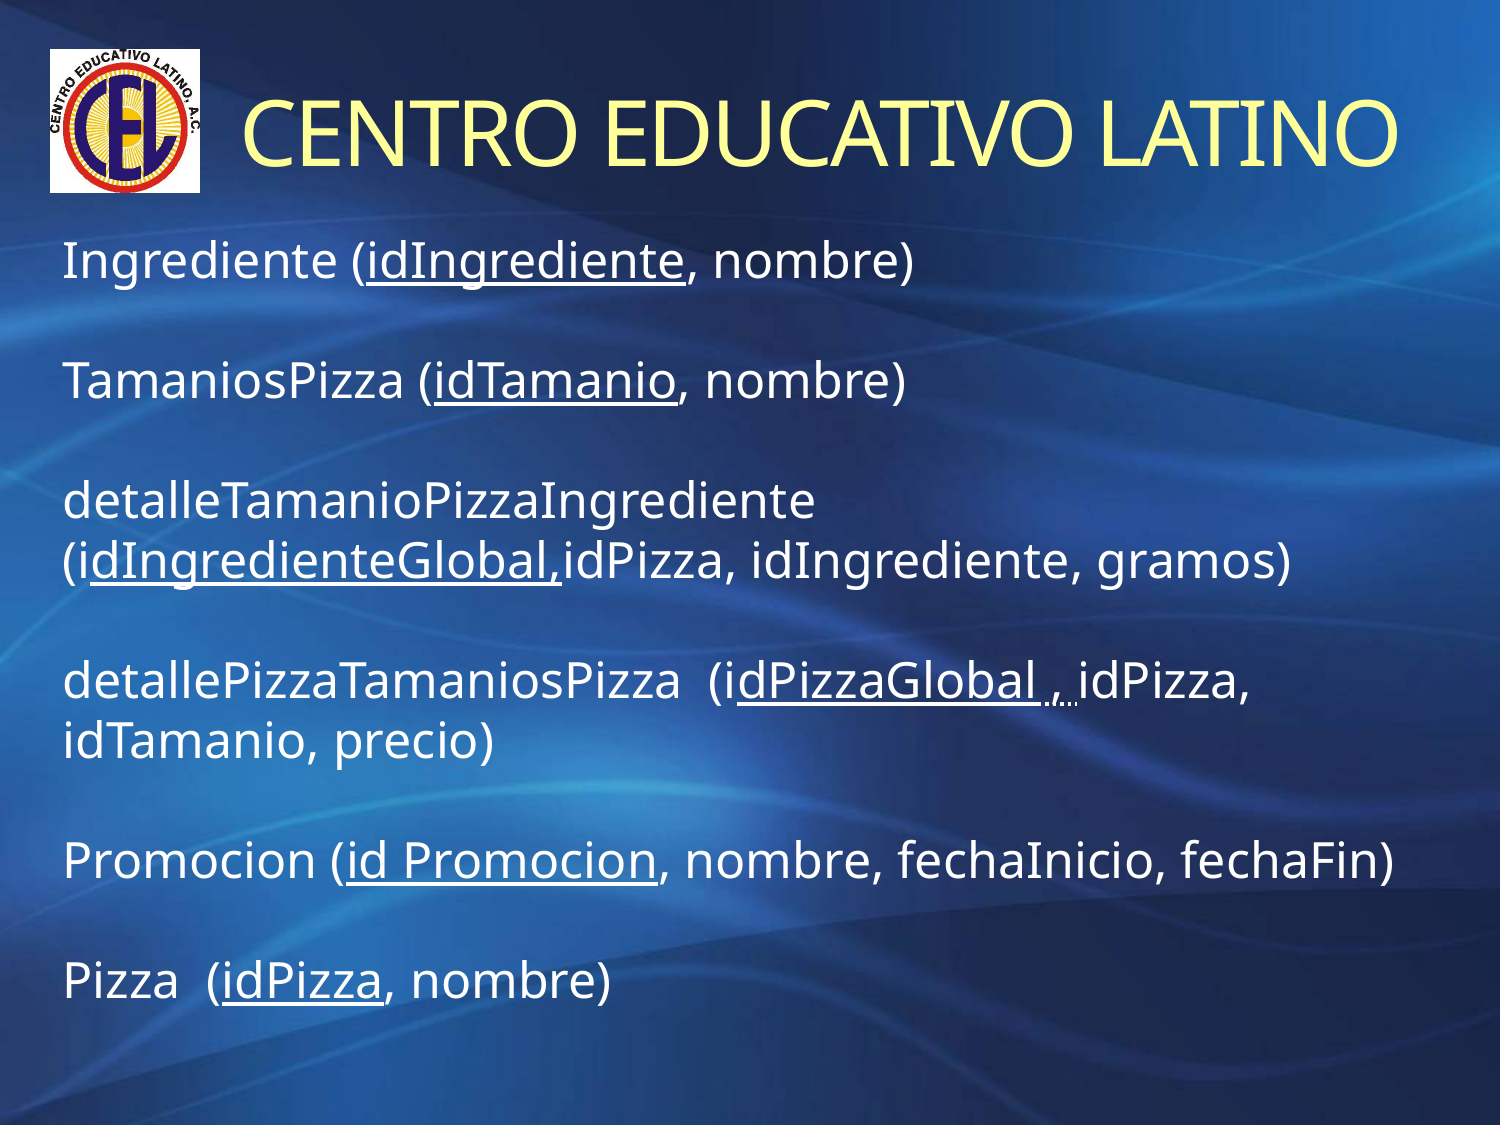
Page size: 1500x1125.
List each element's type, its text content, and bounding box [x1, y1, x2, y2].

picture [0, 0, 1500, 1125]
text_box Ingrediente (idIngrediente, nombre) TamaniosPizza (idTamanio, nombre) detalleTamanioPizzaIngrediente (idIngredienteGlobal,idPizza, idIngrediente, gramos) detallePizzaTamaniosPizza (idPizzaGlobal , idPizza, idTamanio, precio) Promocion (id Promocion, nombre, fechaInicio, fechaFin) Pizza (idPizza, nombre) [62, 228, 1438, 338]
text_box CENTRO EDUCATIVO LATINO [239, 87, 1500, 250]
